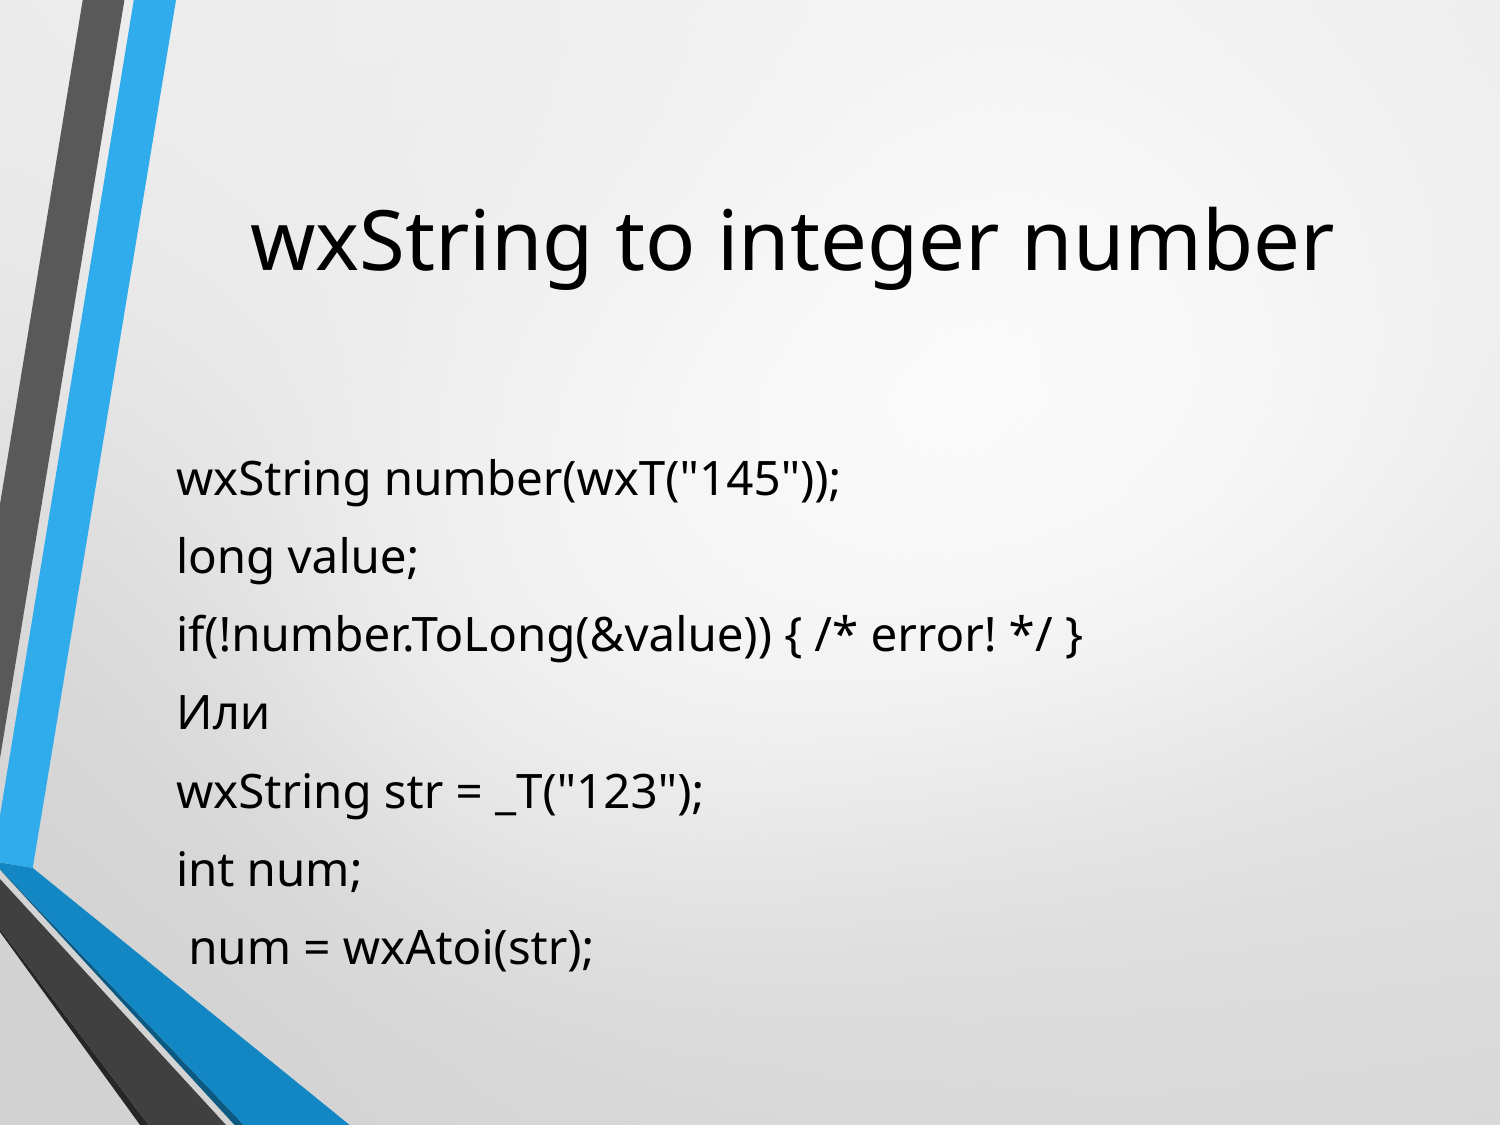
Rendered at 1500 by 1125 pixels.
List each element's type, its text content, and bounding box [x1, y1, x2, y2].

list wxString number(wxT("145")); long value; if(!number.ToLong(&value)) { /* error! */ } Или wxString str = _T("123"); int num; num = wxAtoi(str); [161, 437, 1425, 985]
title wxString to integer number [161, 75, 1425, 400]
